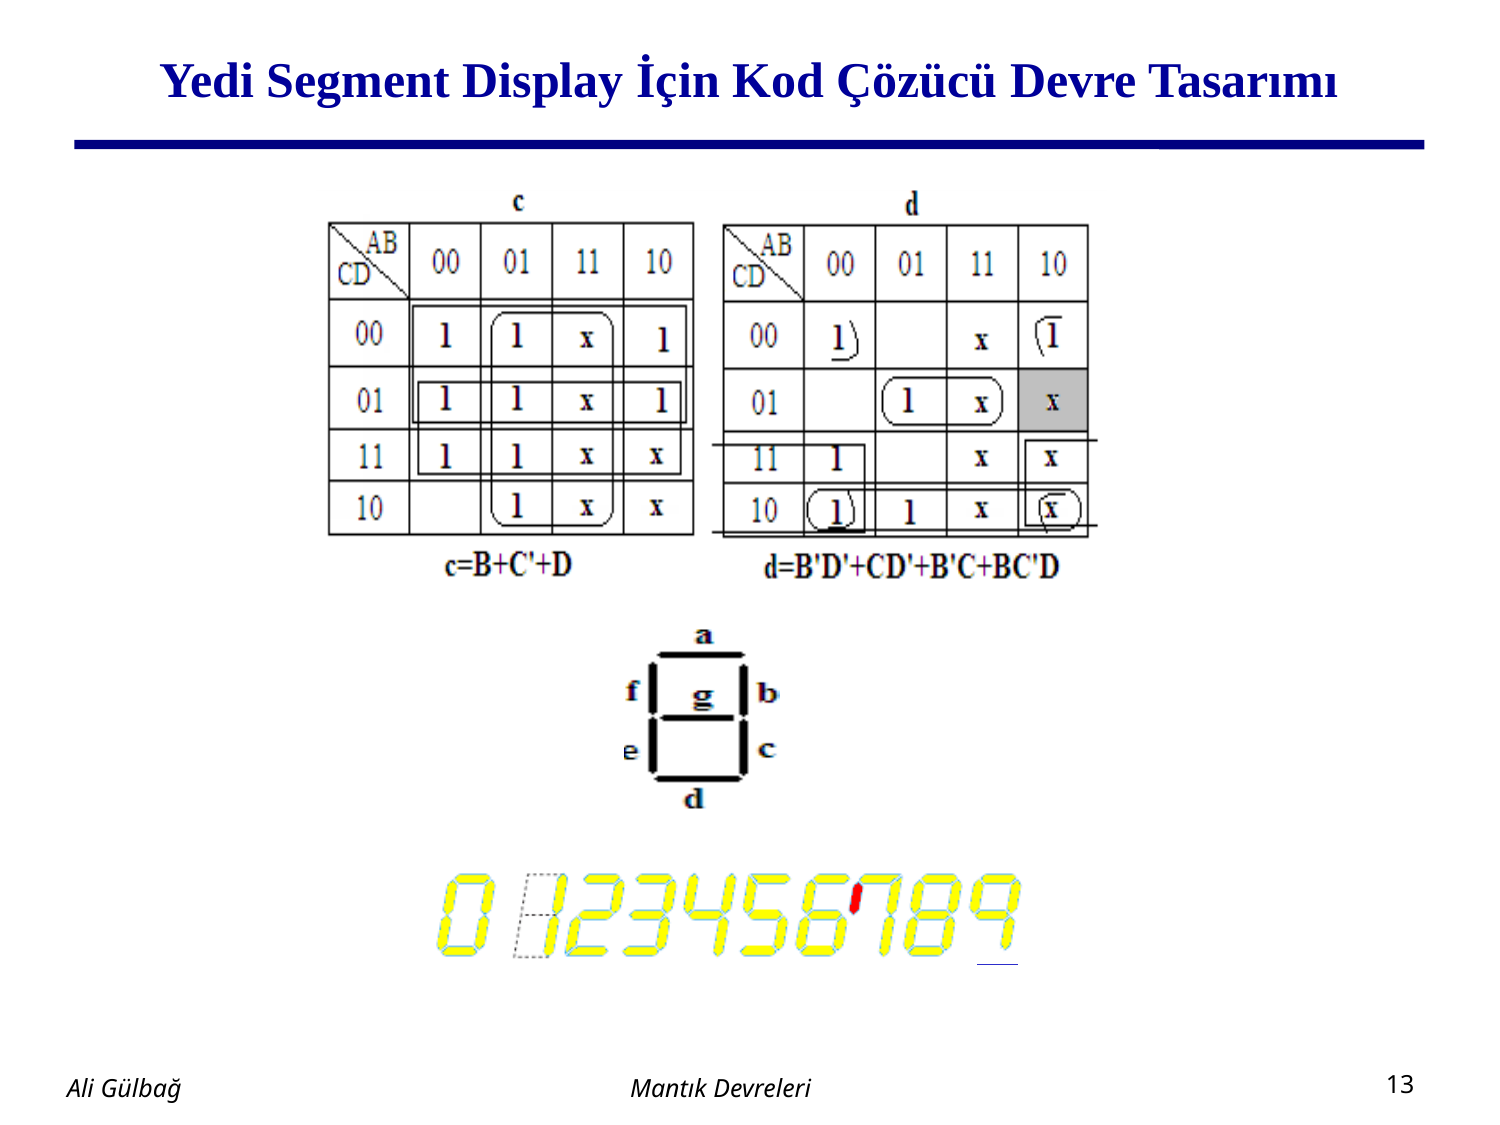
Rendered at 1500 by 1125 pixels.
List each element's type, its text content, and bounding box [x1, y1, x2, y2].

title Yedi Segment Display İçin Kod Çözücü Devre Tasarımı [111, 12, 1388, 143]
footer Mantık Devreleri [454, 1049, 993, 1125]
picture [435, 869, 1027, 961]
picture [316, 189, 1107, 590]
picture [624, 627, 780, 817]
